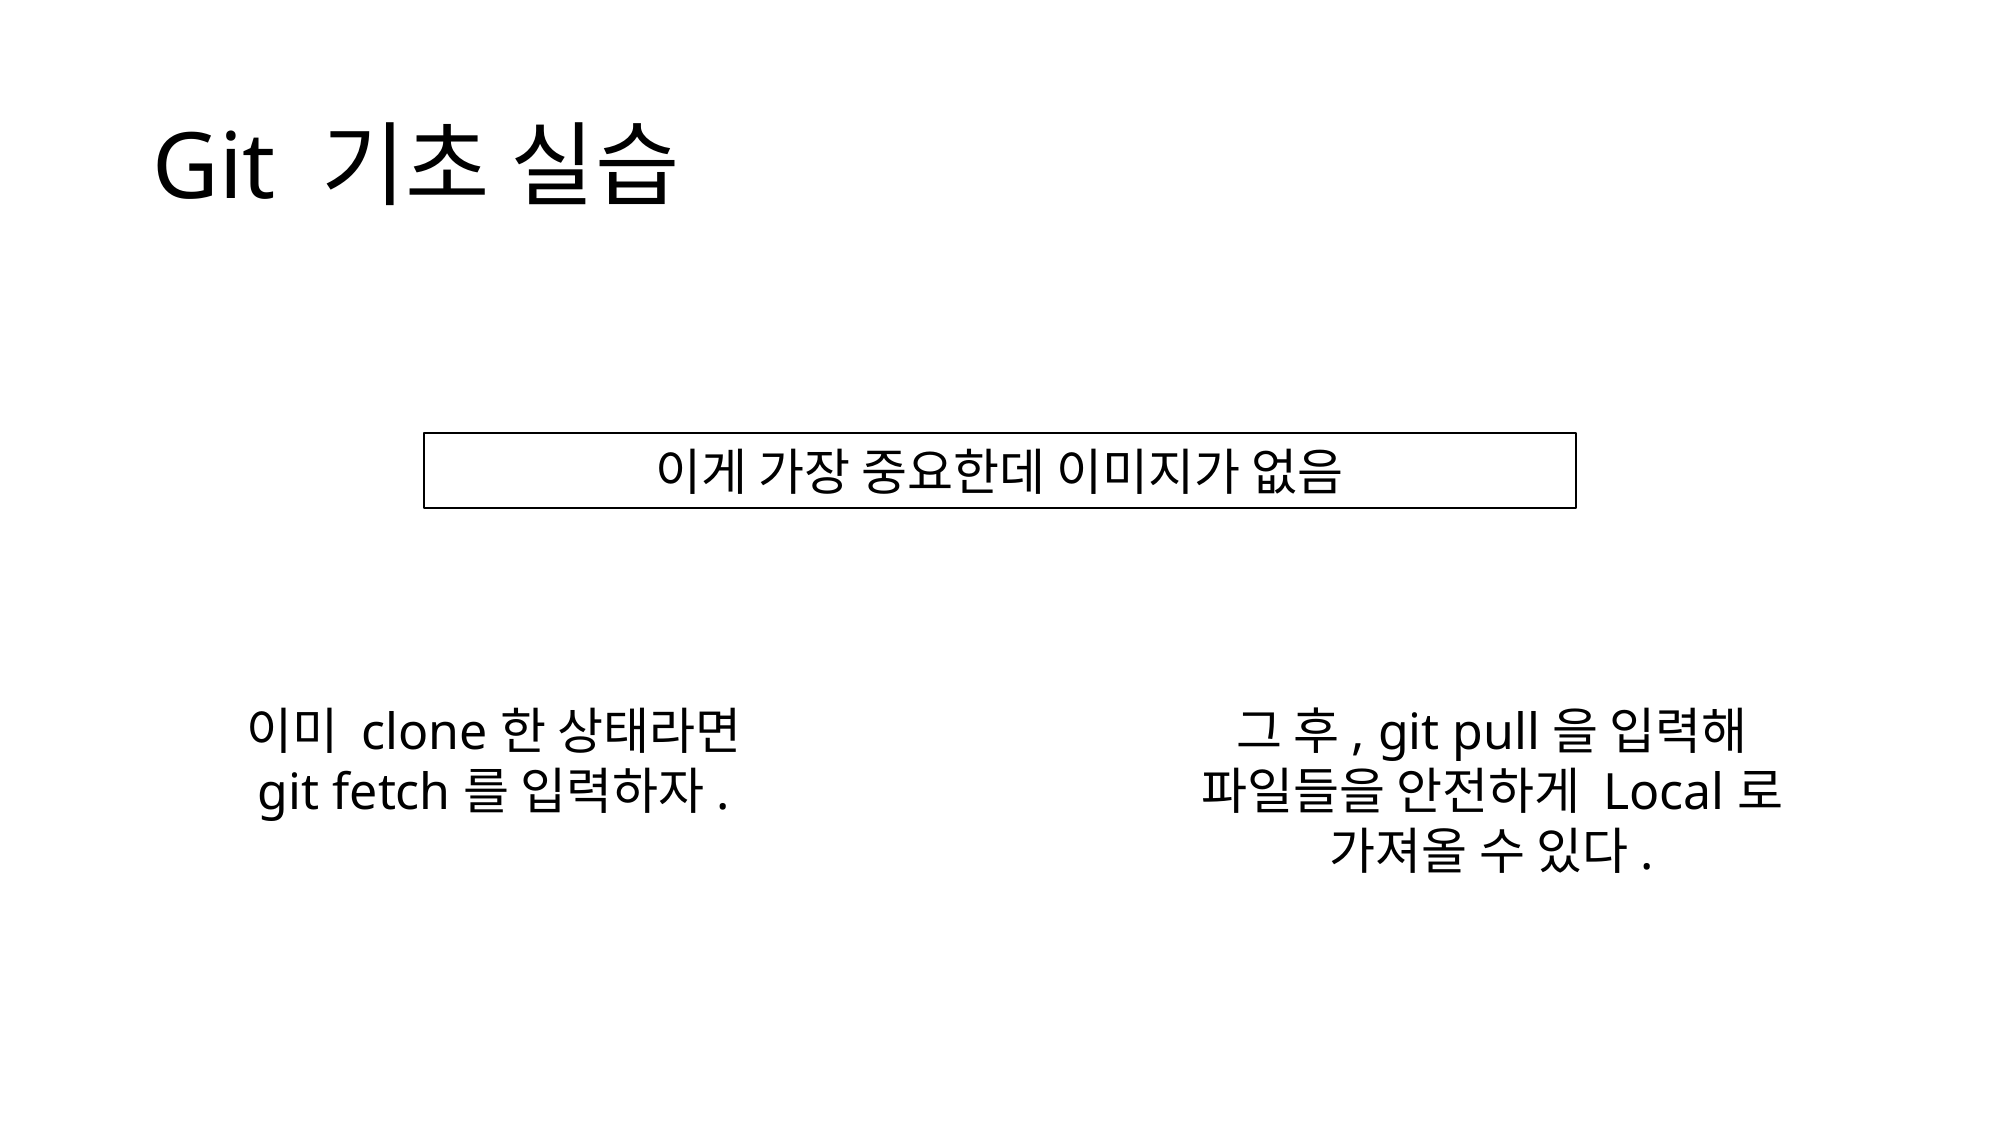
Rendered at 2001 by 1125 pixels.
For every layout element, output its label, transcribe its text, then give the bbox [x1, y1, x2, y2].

title Git 기초 실습 [137, 59, 1863, 278]
text_box 이게 가장 중요한데 이미지가 없음 [423, 433, 1576, 509]
text_box 이미 clone한 상태라면 git fetch를 입력하자. [137, 691, 851, 827]
text_box 그 후, git pull을 입력해 파일들을 안전하게 Local로 가져올 수 있다. [1162, 691, 1822, 887]
